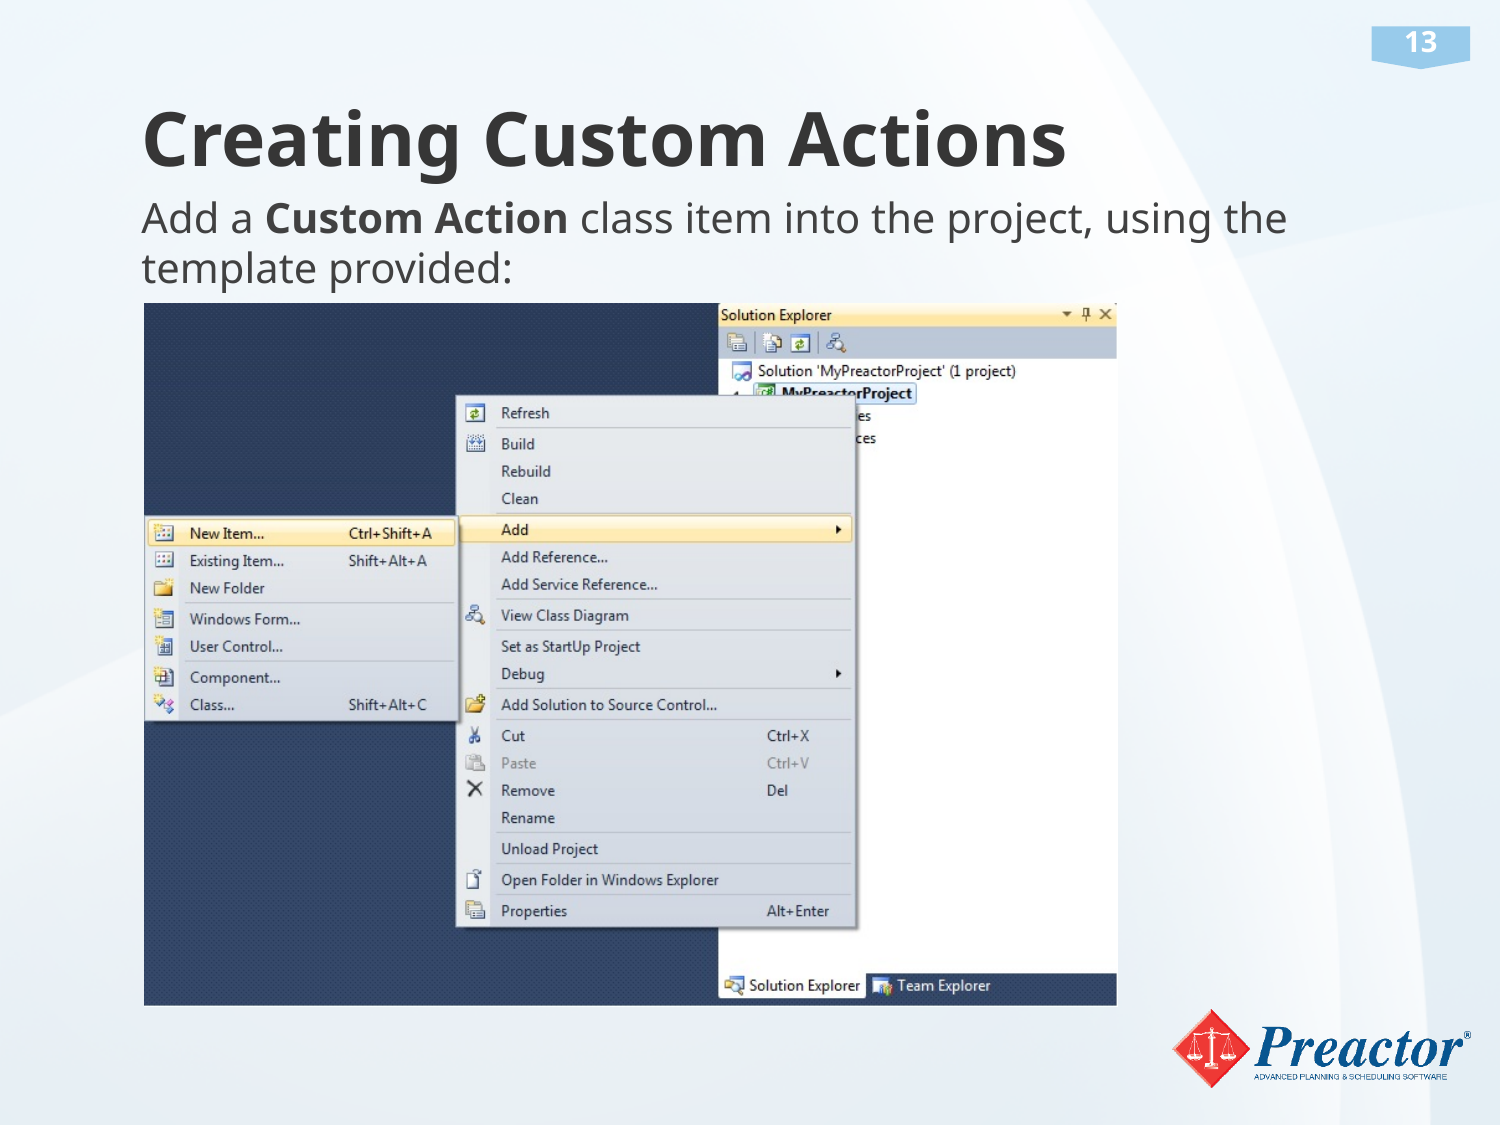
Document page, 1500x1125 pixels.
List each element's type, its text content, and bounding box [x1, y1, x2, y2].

title Creating Custom Actions [133, 98, 1361, 186]
list Add a Custom Action class item into the project, using the template provided: [133, 188, 1361, 298]
picture [0, 0, 1500, 1125]
